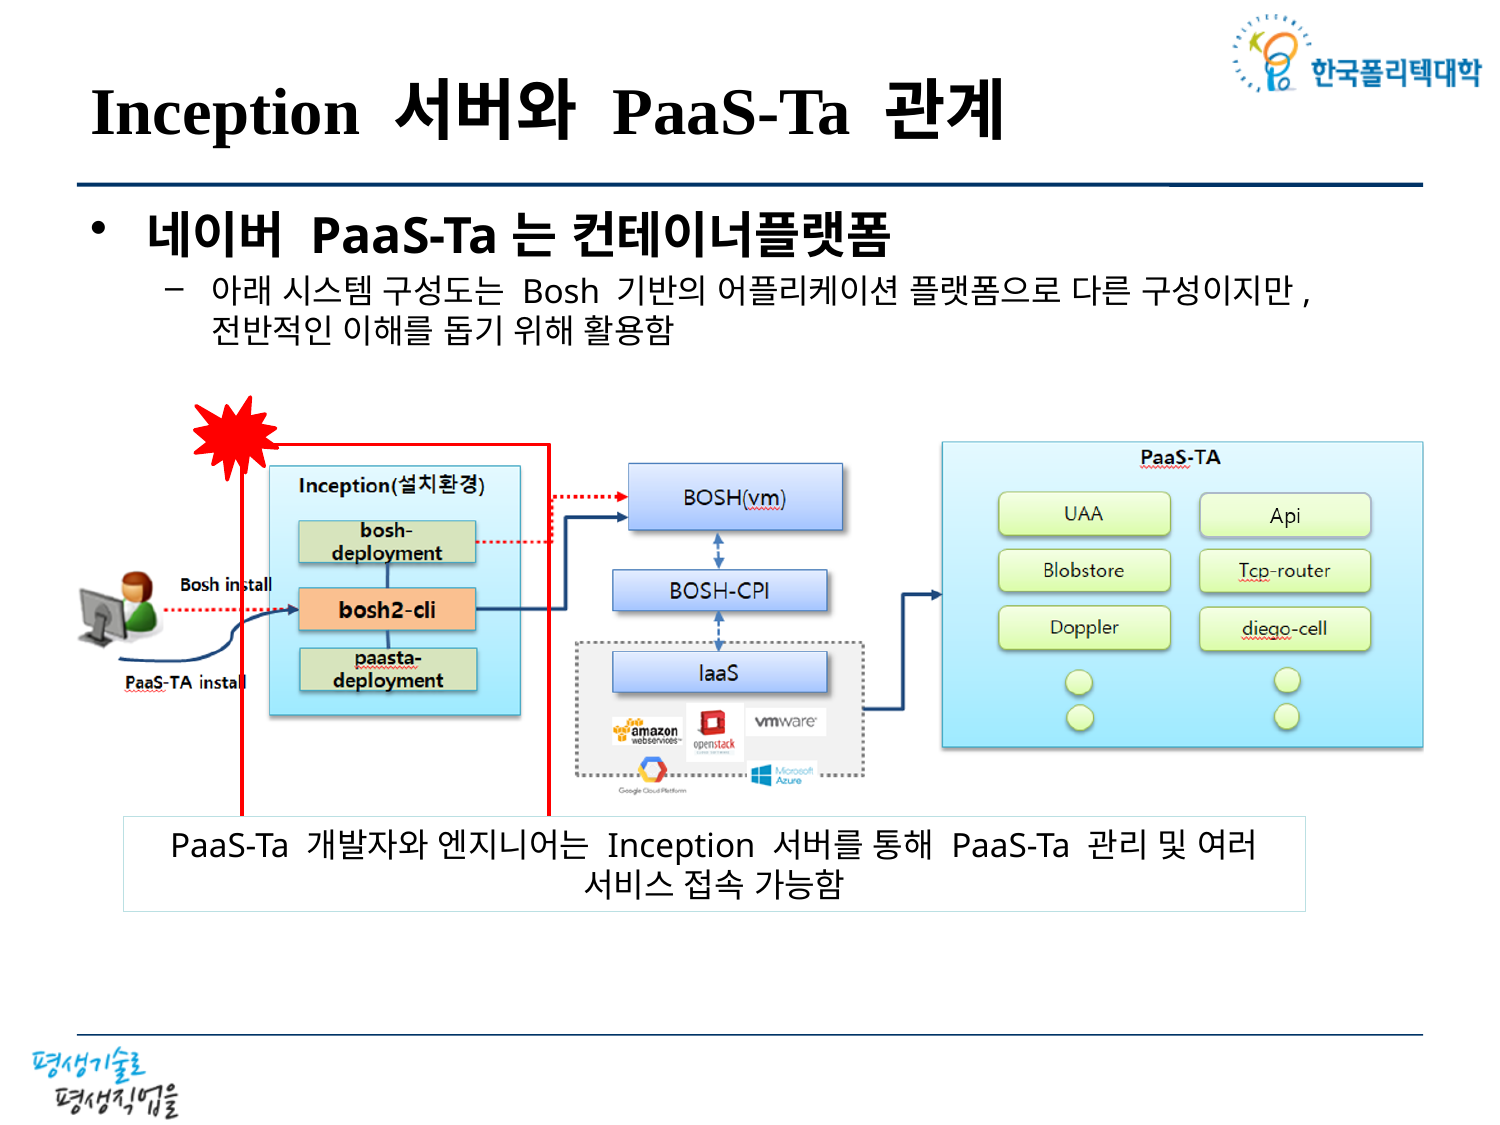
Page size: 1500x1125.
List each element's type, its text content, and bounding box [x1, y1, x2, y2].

picture [1226, 5, 1489, 102]
list 네이버 PaaS-Ta는 컨테이너플랫폼 아래 시스템 구성도는 Bosh 기반의 어플리케이션 플랫폼으로 다른 구성이지만,전반적인 이해를 돕기 위해 활용함 [75, 196, 1424, 431]
text_box PaaS-Ta 개발자와 엔지니어는 Inception 서버를 통해 PaaS-Ta 관리 및 여러 서비스 접속 가능함 [123, 821, 1306, 912]
picture [74, 432, 1424, 812]
text_box [194, 397, 276, 430]
picture [17, 1039, 227, 1122]
title Inception 서버와 PaaS-Ta 관계 [75, 42, 1425, 173]
list 네이버 PaaS-Ta는 컨테이너플랫폼 아래 시스템 구성도는 Bosh 기반의 어플리케이션 플랫폼으로 다른 구성이지만,전반적인 이해를 돕기 위해 활용함 [75, 820, 1424, 1005]
